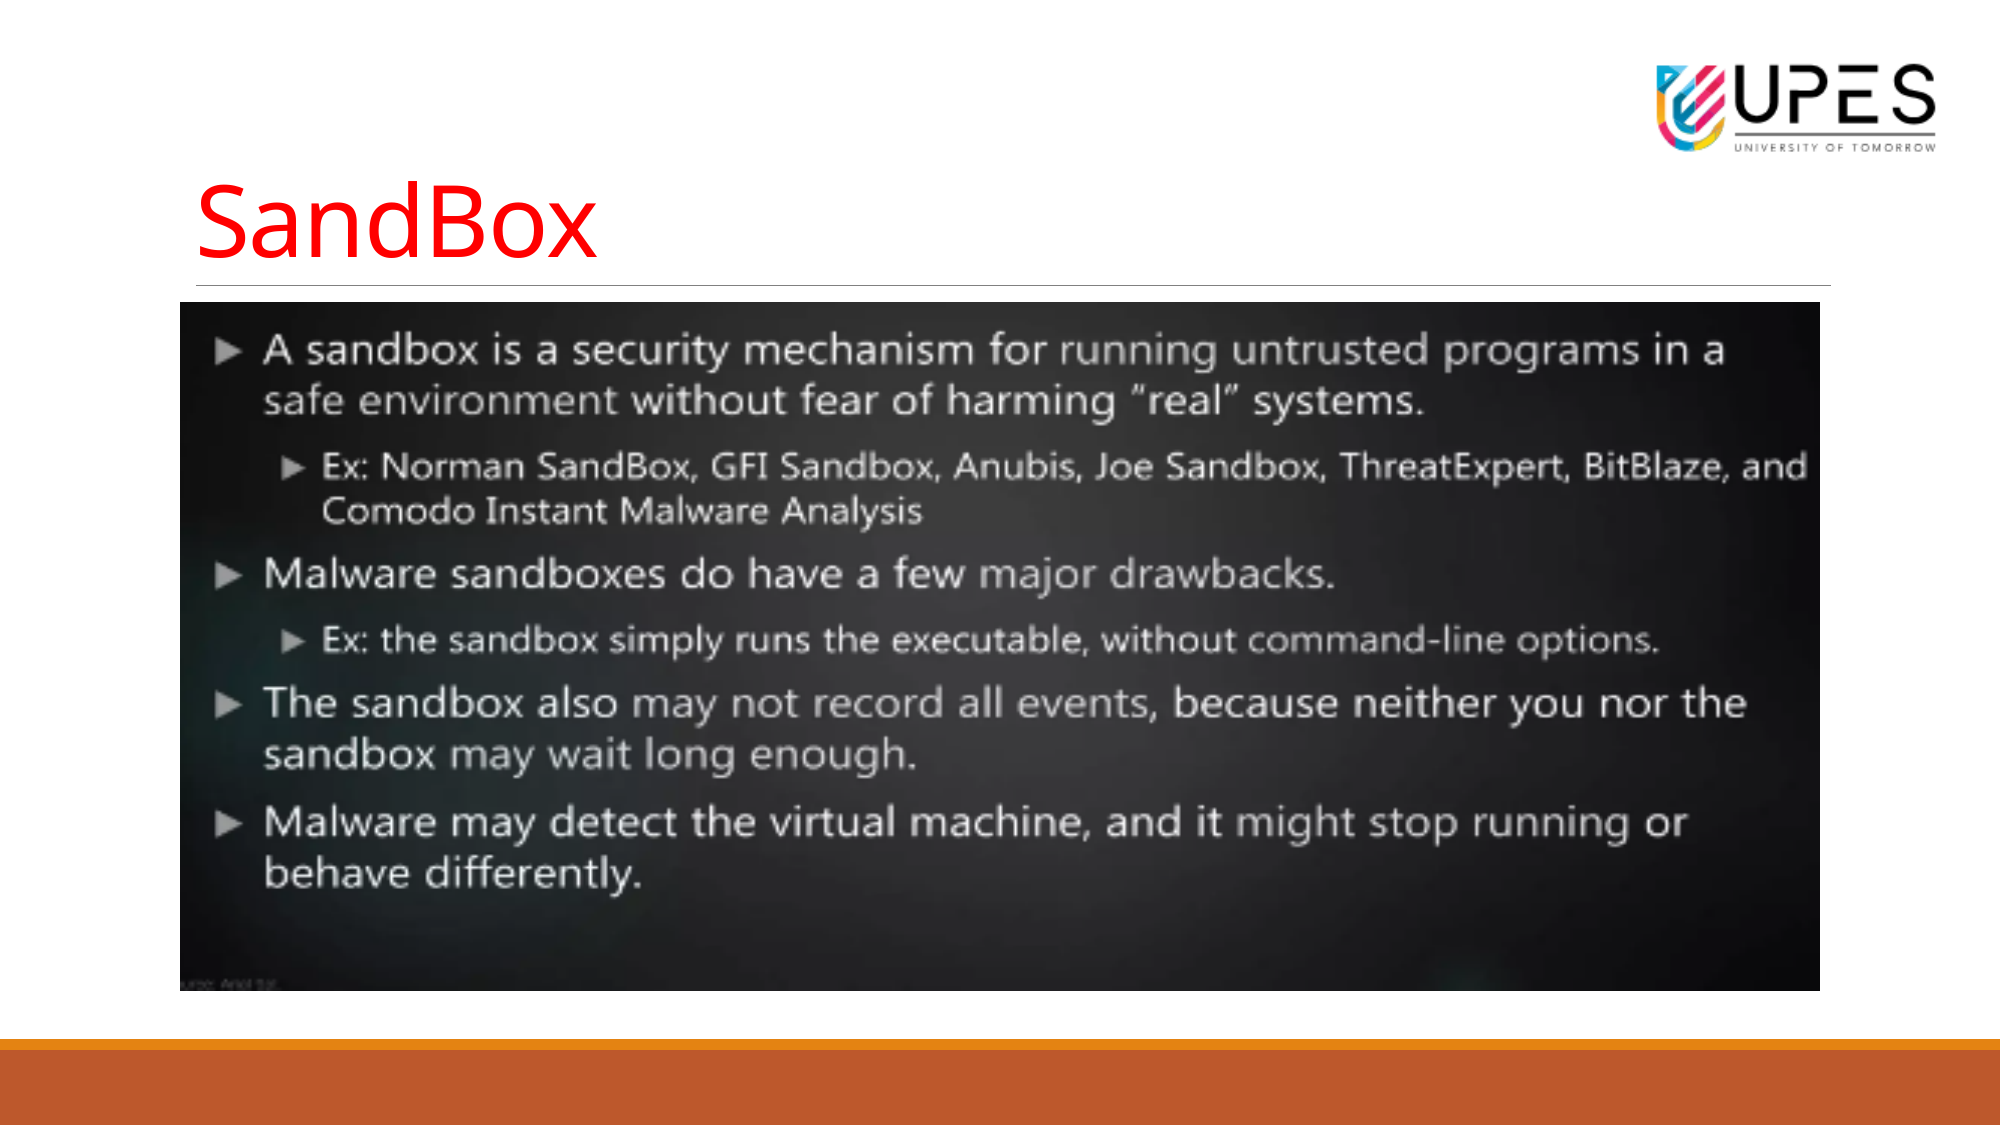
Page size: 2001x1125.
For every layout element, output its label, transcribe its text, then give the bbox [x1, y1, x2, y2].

picture [179, 302, 1821, 992]
title SandBox [180, 47, 1830, 285]
picture [1628, 46, 1963, 167]
